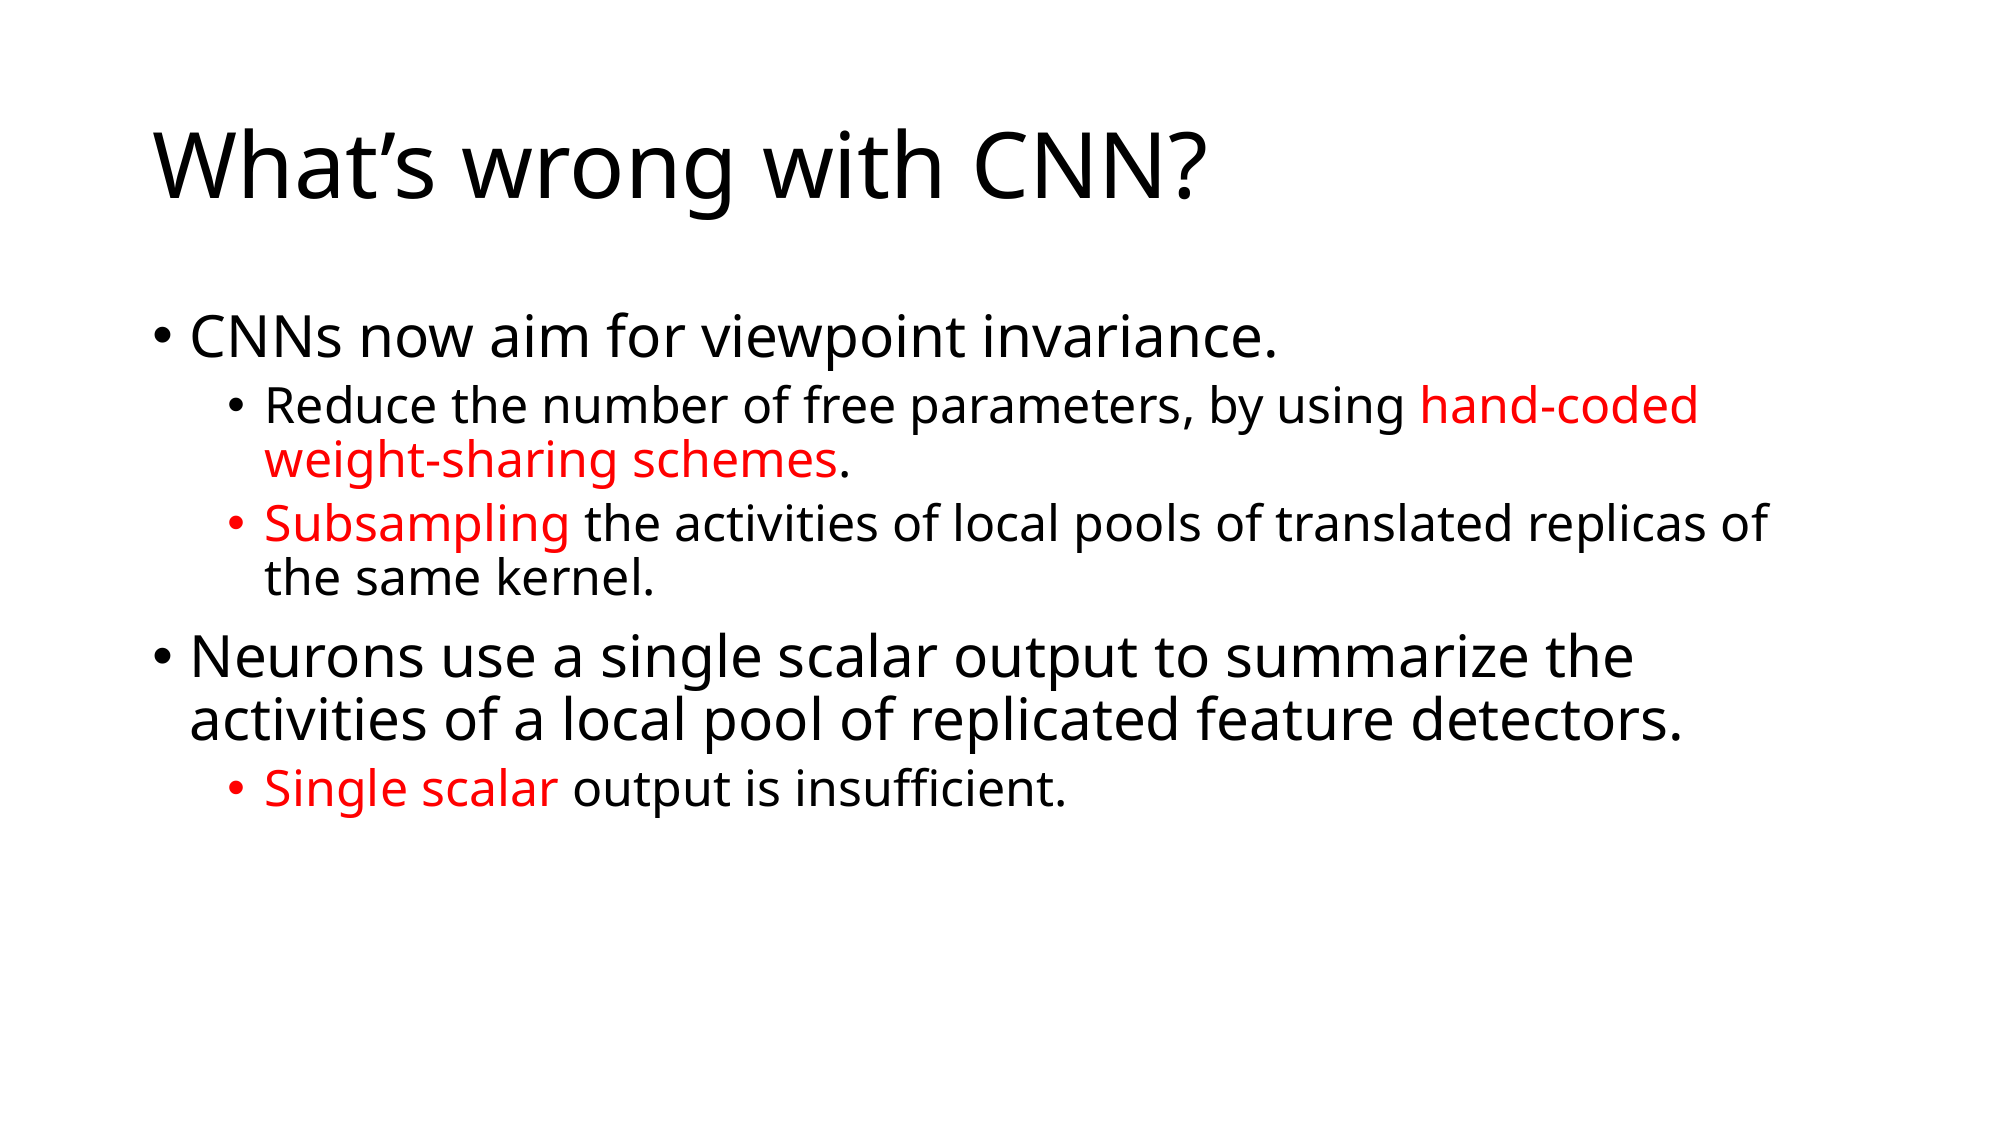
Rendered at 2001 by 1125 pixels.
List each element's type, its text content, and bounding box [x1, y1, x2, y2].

list CNNs now aim for viewpoint invariance. Reduce the number of free parameters, by using hand-coded weight-sharing schemes. Subsampling the activities of local pools of translated replicas of the same kernel. Neurons use a single scalar output to summarize the activities of a local pool of replicated feature detectors. Single scalar output is insufficient. [137, 299, 1863, 1014]
title What’s wrong with CNN? [137, 59, 1863, 278]
